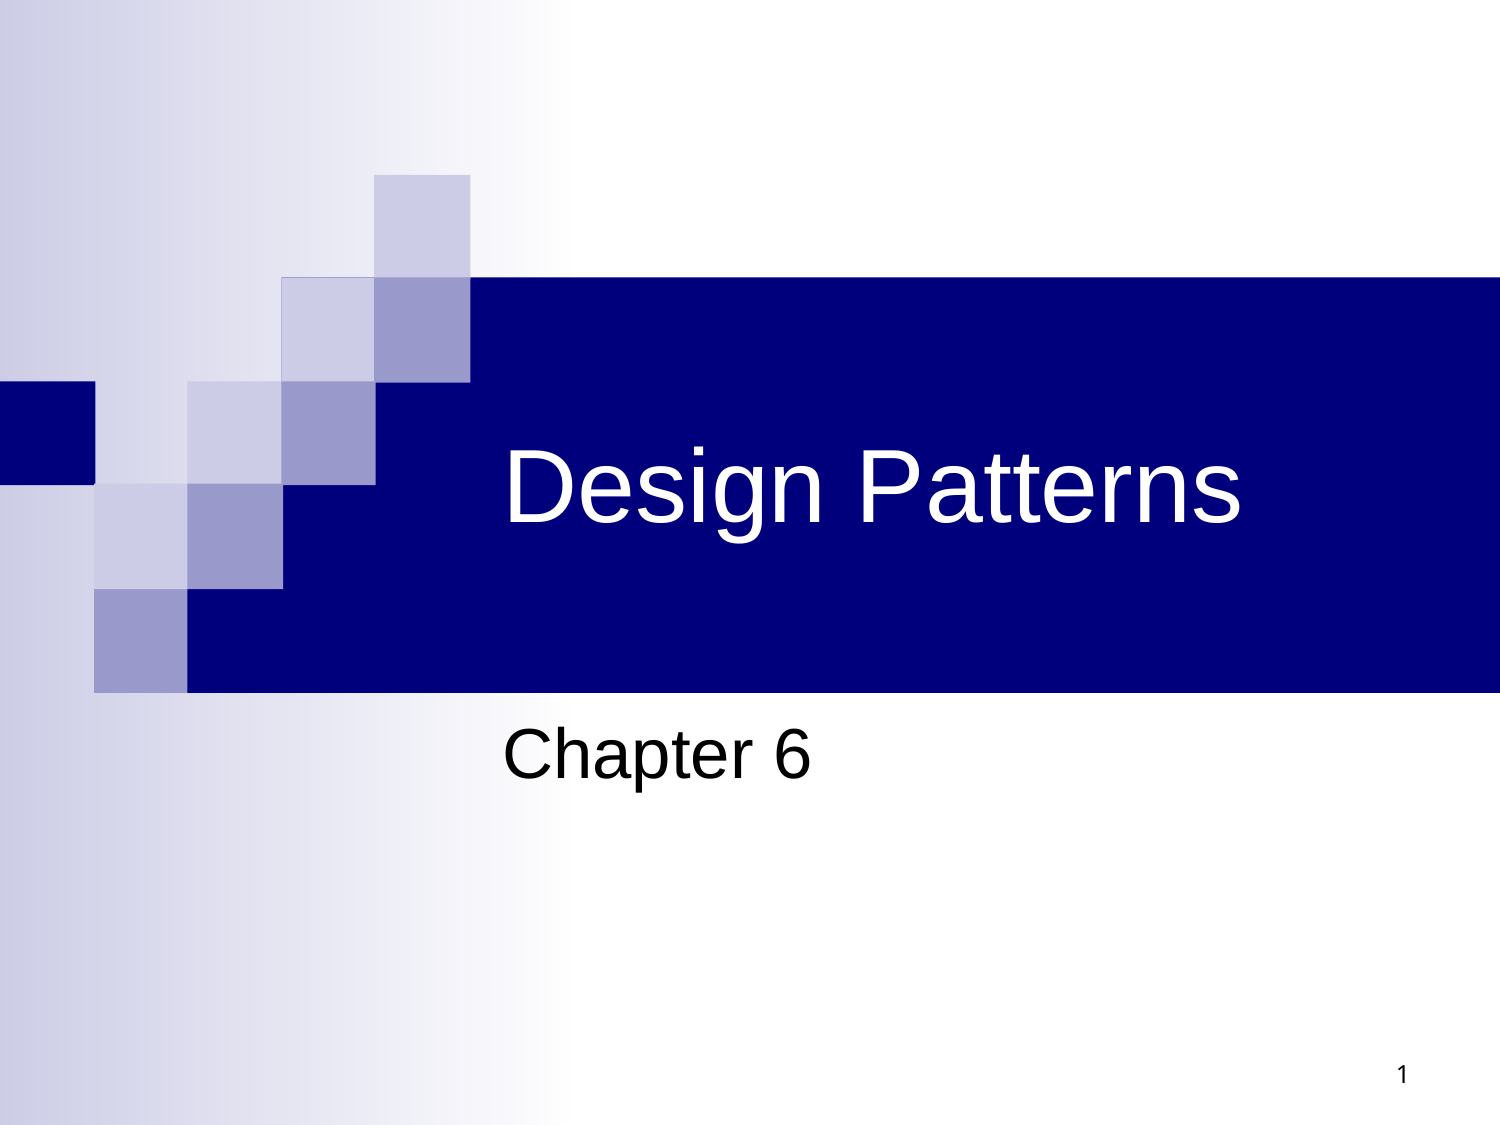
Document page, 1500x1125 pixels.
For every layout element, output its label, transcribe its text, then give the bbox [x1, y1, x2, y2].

title Design Patterns [487, 299, 1475, 663]
subtitle Chapter 6 [487, 699, 1475, 988]
slide_number 1 [1074, 1025, 1425, 1100]
